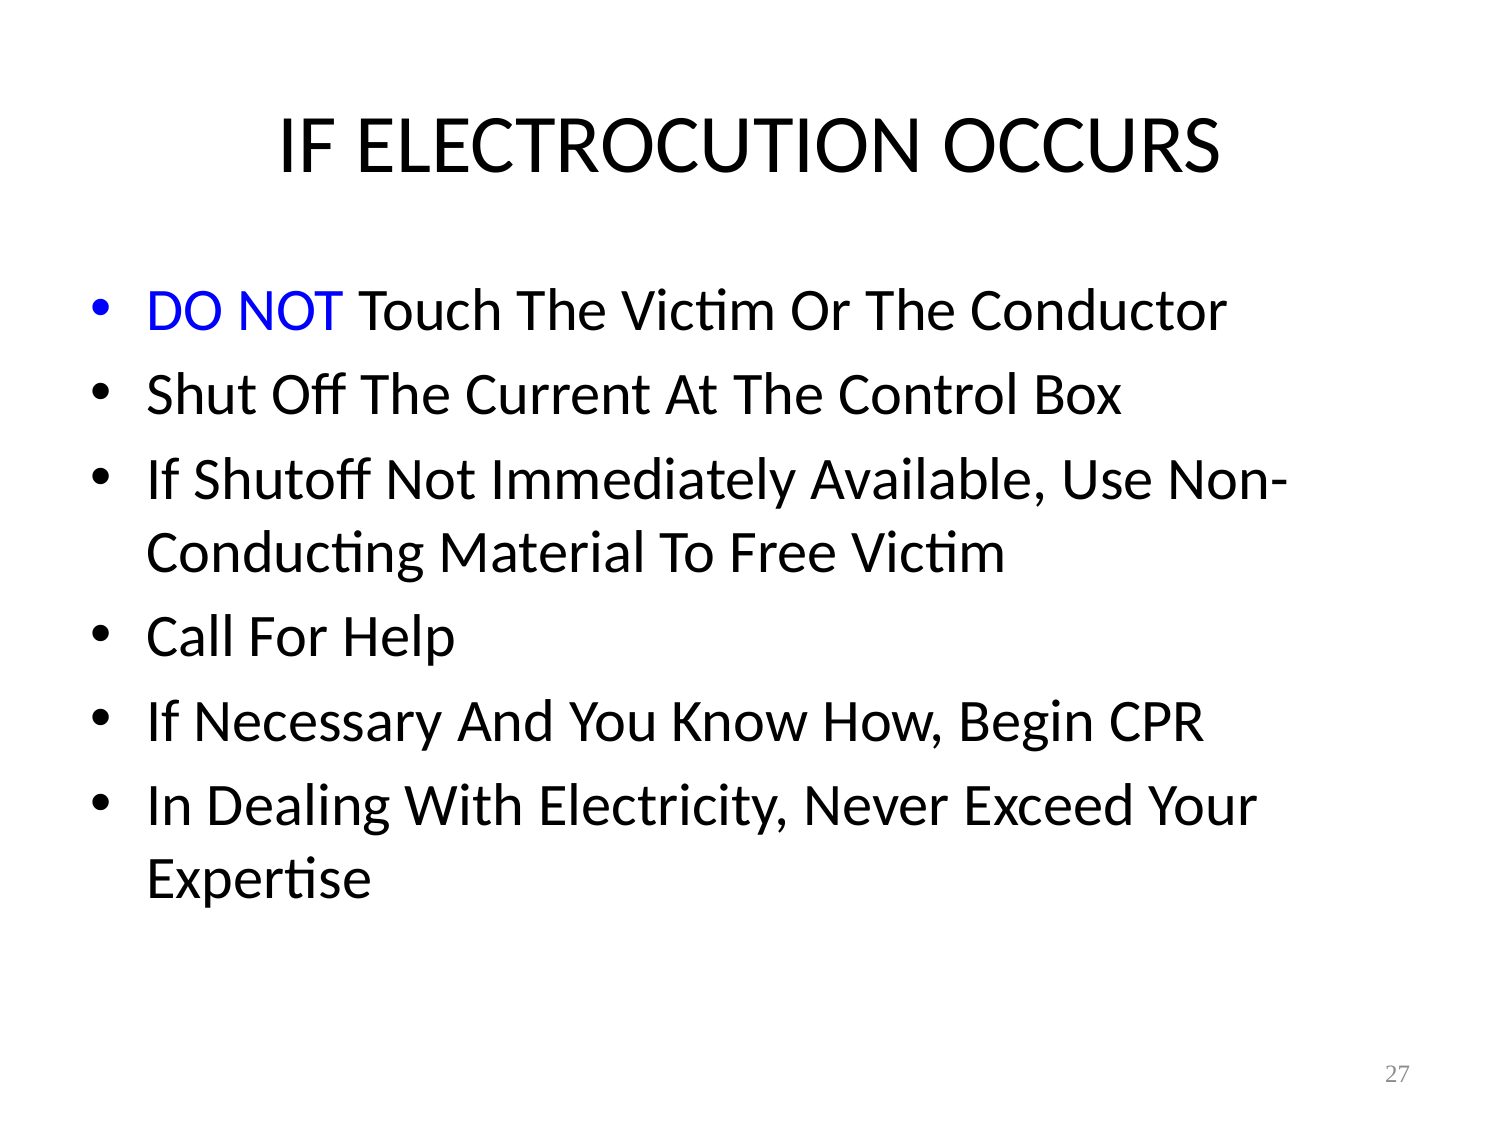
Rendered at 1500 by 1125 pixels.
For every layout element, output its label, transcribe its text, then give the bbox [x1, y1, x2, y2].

title IF ELECTROCUTION OCCURS [75, 45, 1425, 233]
slide_number 27 [1074, 1042, 1425, 1103]
list DO NOT Touch The Victim Or The Conductor Shut Off The Current At The Control Box If Shutoff Not Immediately Available, Use Non-Conducting Material To Free Victim Call For Help If Necessary And You Know How, Begin CPR In Dealing With Electricity, Never Exceed Your Expertise [75, 262, 1425, 1005]
